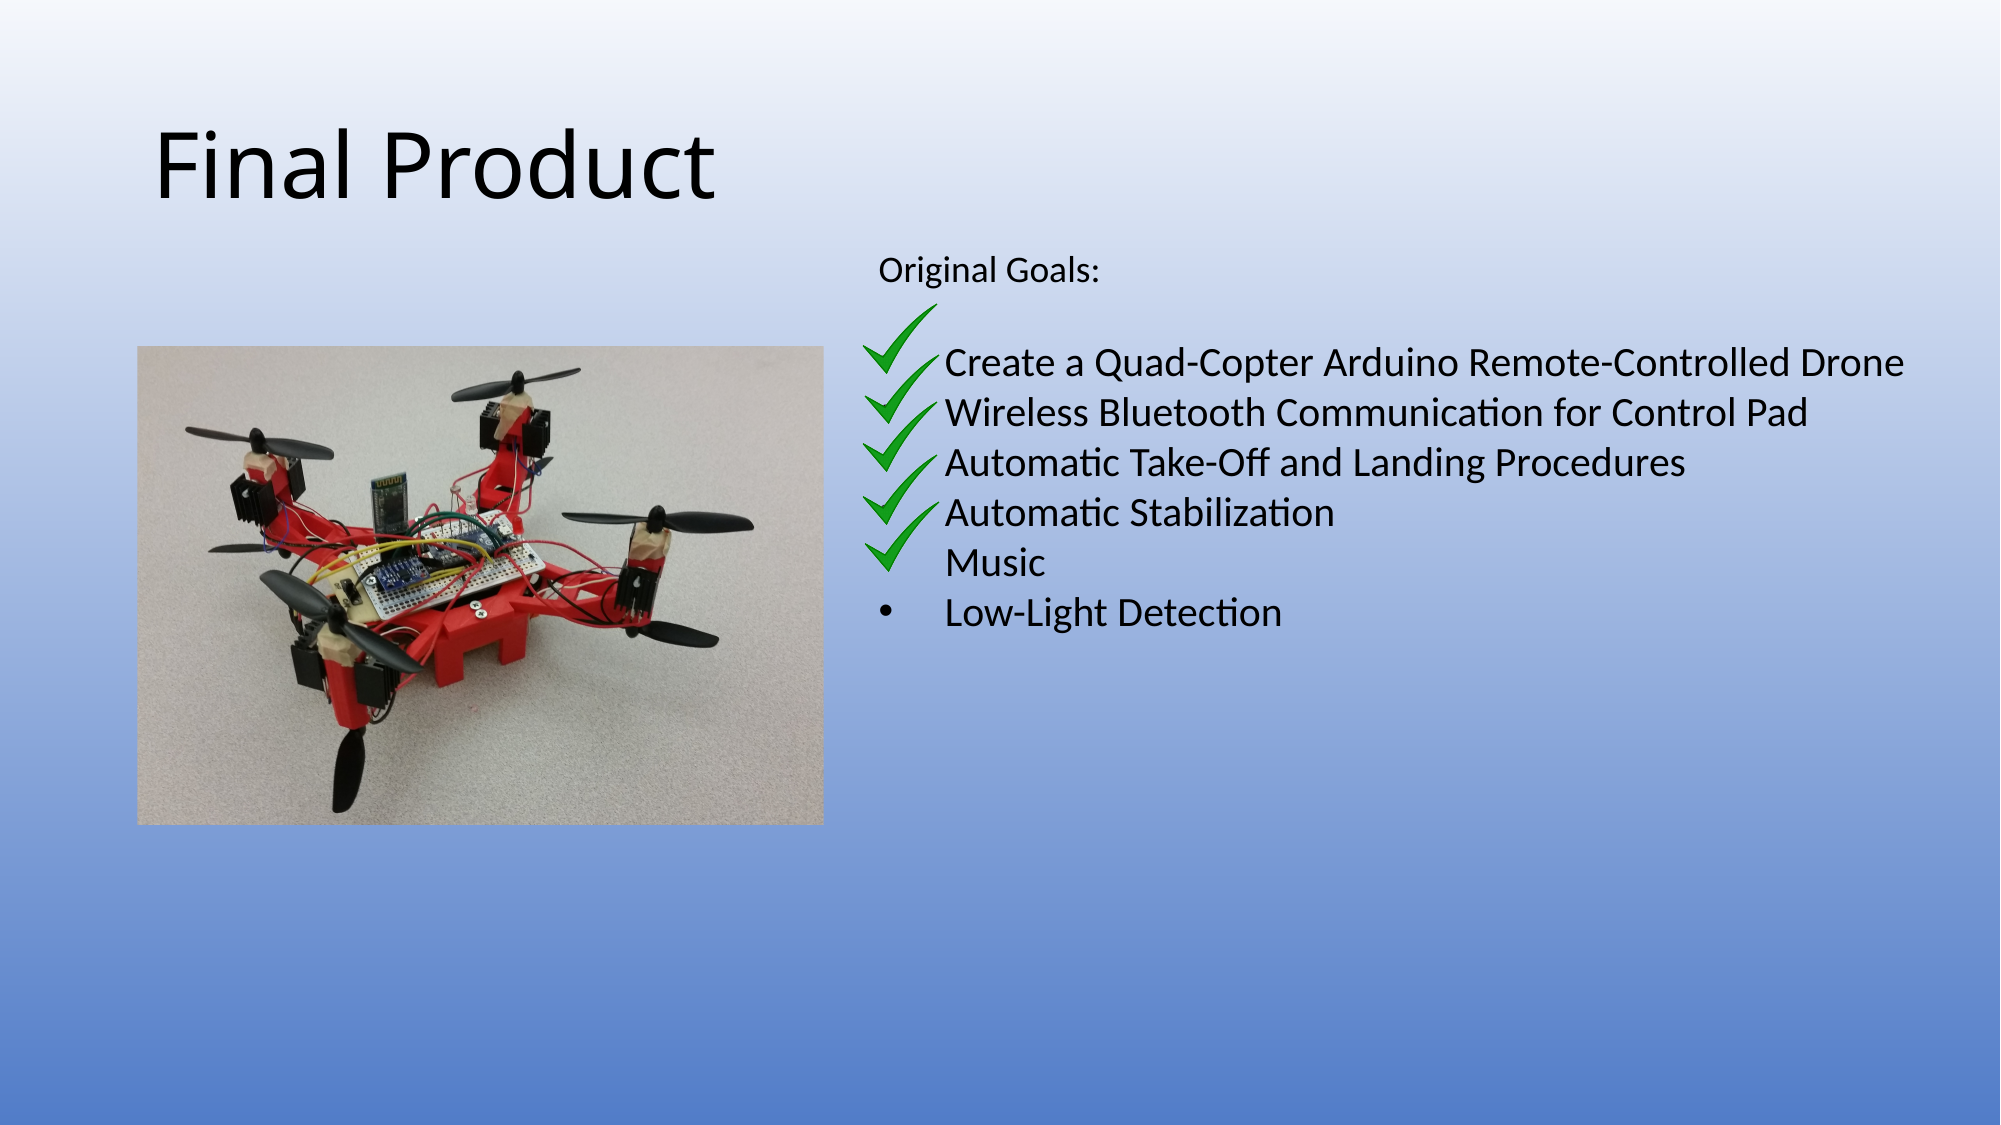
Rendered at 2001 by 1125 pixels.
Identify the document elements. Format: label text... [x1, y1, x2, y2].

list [137, 346, 824, 825]
picture [862, 303, 940, 572]
title Final Product [137, 59, 1863, 278]
text_box Original Goals: Create a Quad-Copter Arduino Remote-Controlled Drone Wireless Bluetooth Communication for Control Pad Automatic Take-Off and Landing Procedures Automatic Stabilization Music Low-Light Detection [864, 237, 1932, 688]
